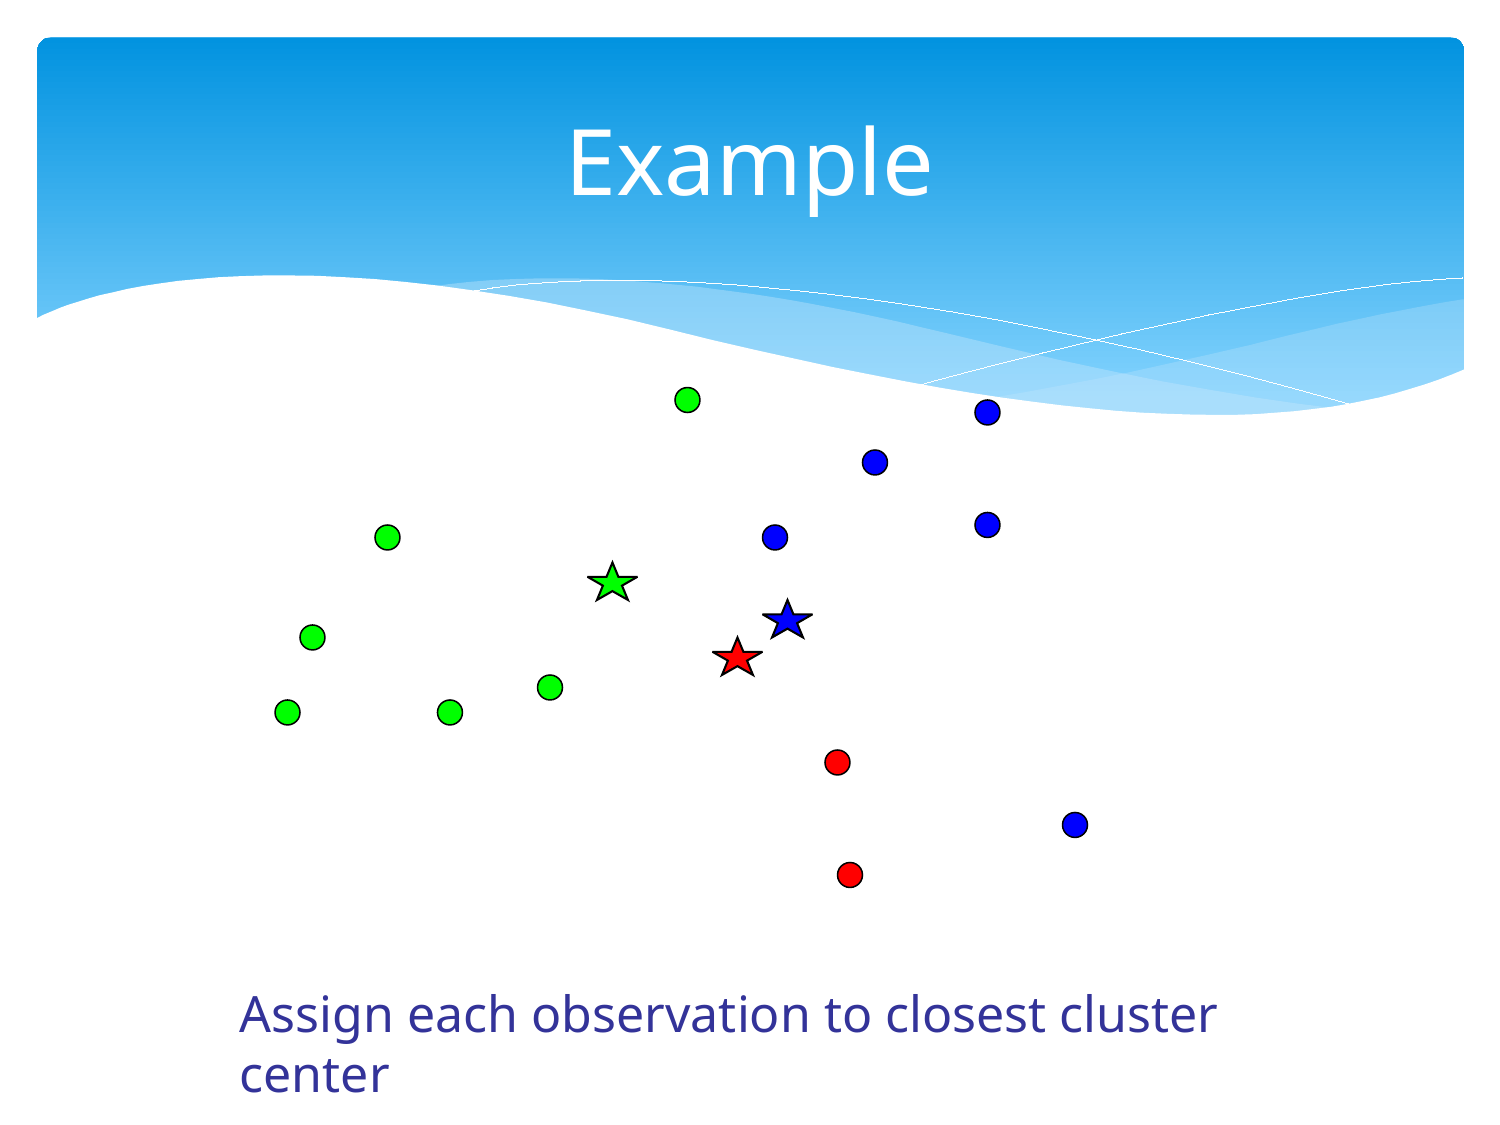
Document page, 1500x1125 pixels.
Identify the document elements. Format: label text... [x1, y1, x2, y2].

text_box [762, 525, 788, 550]
text_box [712, 637, 763, 675]
text_box [975, 512, 1000, 538]
text_box [537, 675, 563, 700]
text_box [675, 387, 700, 413]
text_box [825, 750, 850, 775]
text_box [862, 450, 888, 475]
text_box [275, 699, 301, 725]
text_box [762, 600, 813, 638]
text_box [587, 562, 638, 600]
text_box [437, 699, 463, 725]
text_box Assign each observation to closest cluster center [225, 974, 1325, 1110]
text_box [375, 525, 400, 550]
text_box [1062, 812, 1088, 838]
text_box [300, 624, 325, 650]
text_box [837, 862, 863, 888]
title Example [75, 55, 1425, 261]
text_box [975, 399, 1000, 425]
